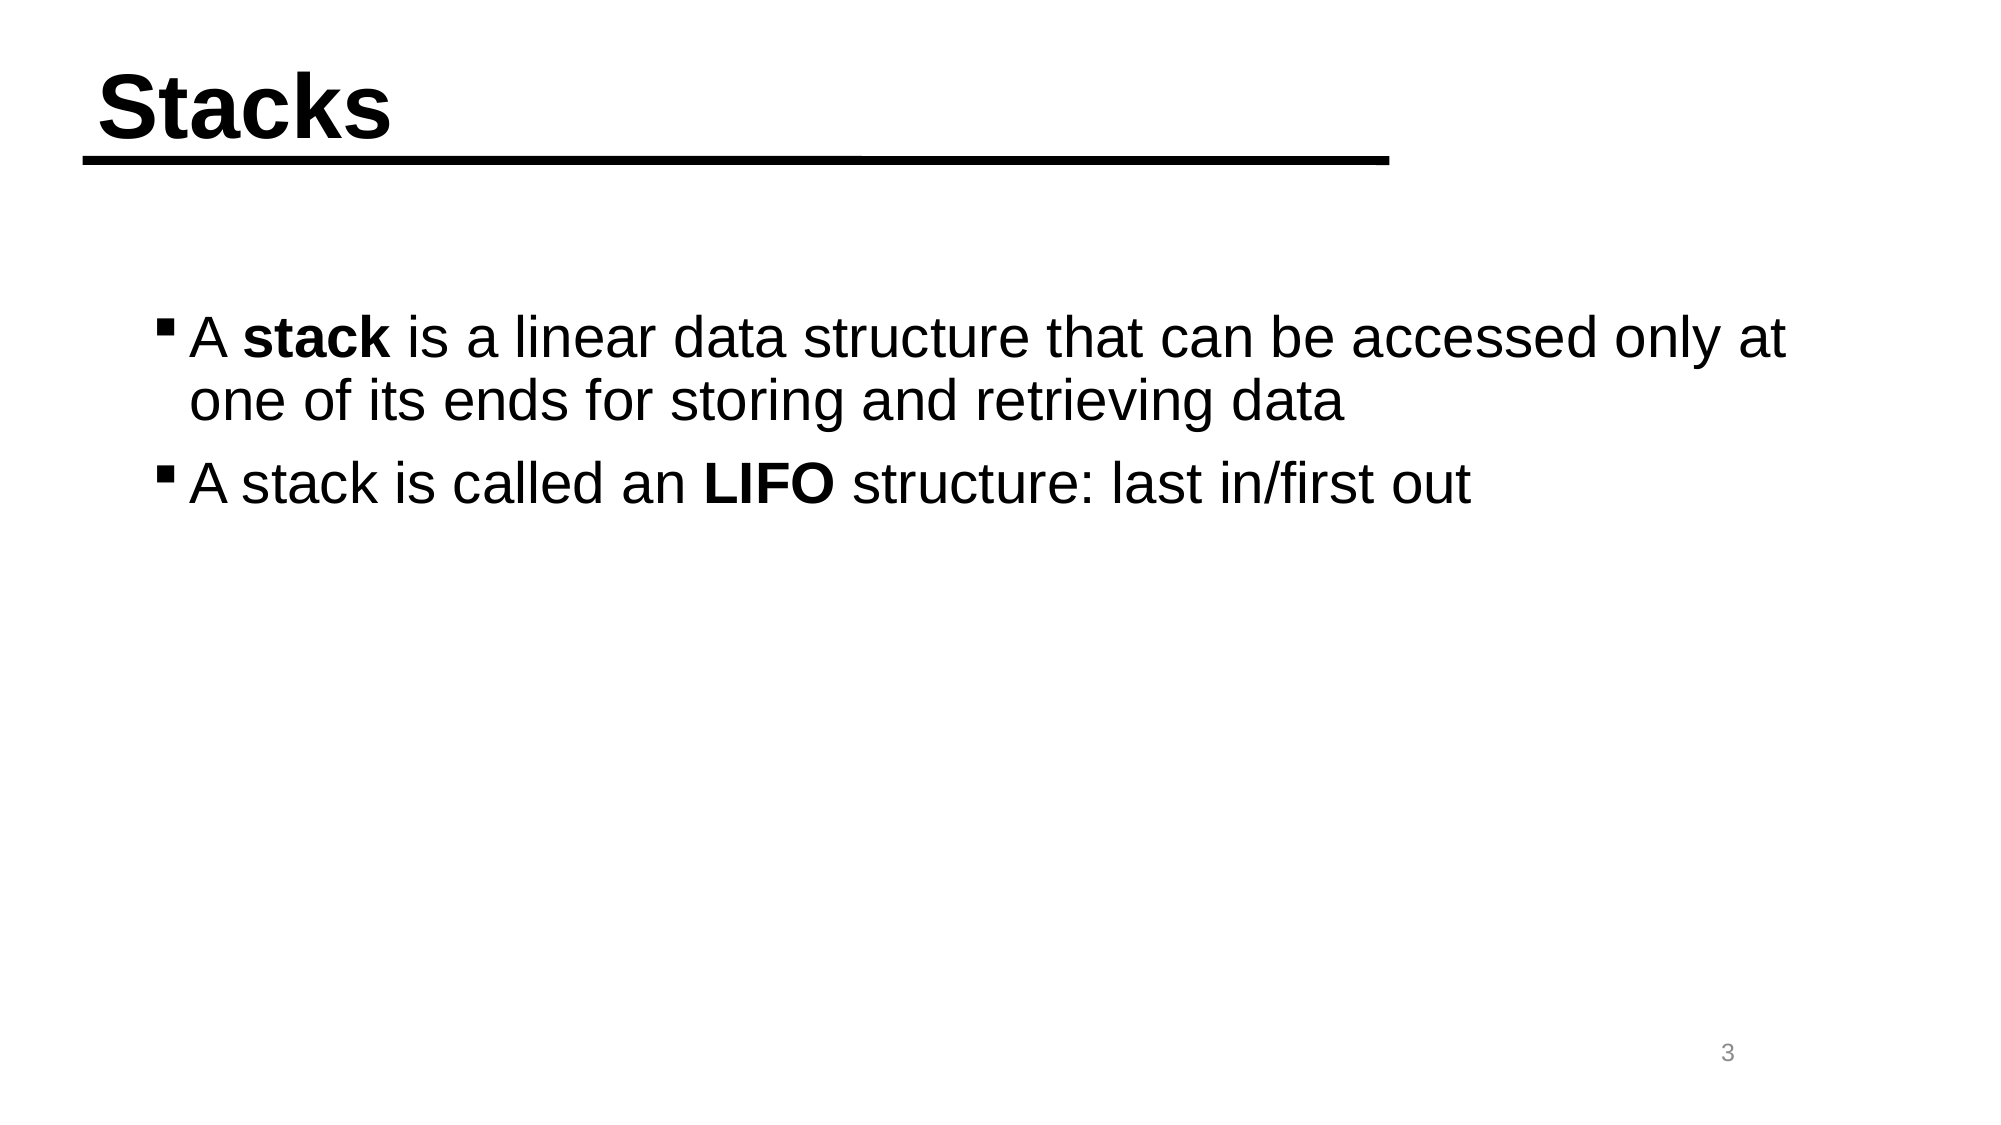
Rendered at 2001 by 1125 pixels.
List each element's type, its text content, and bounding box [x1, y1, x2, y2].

list A stack is a linear data structure that can be accessed only at one of its ends for storing and retrieving data A stack is called an LIFO structure: last in/first out [137, 299, 1863, 1014]
slide_number 3 [1400, 1012, 1750, 1091]
title Stacks [82, 0, 1808, 218]
